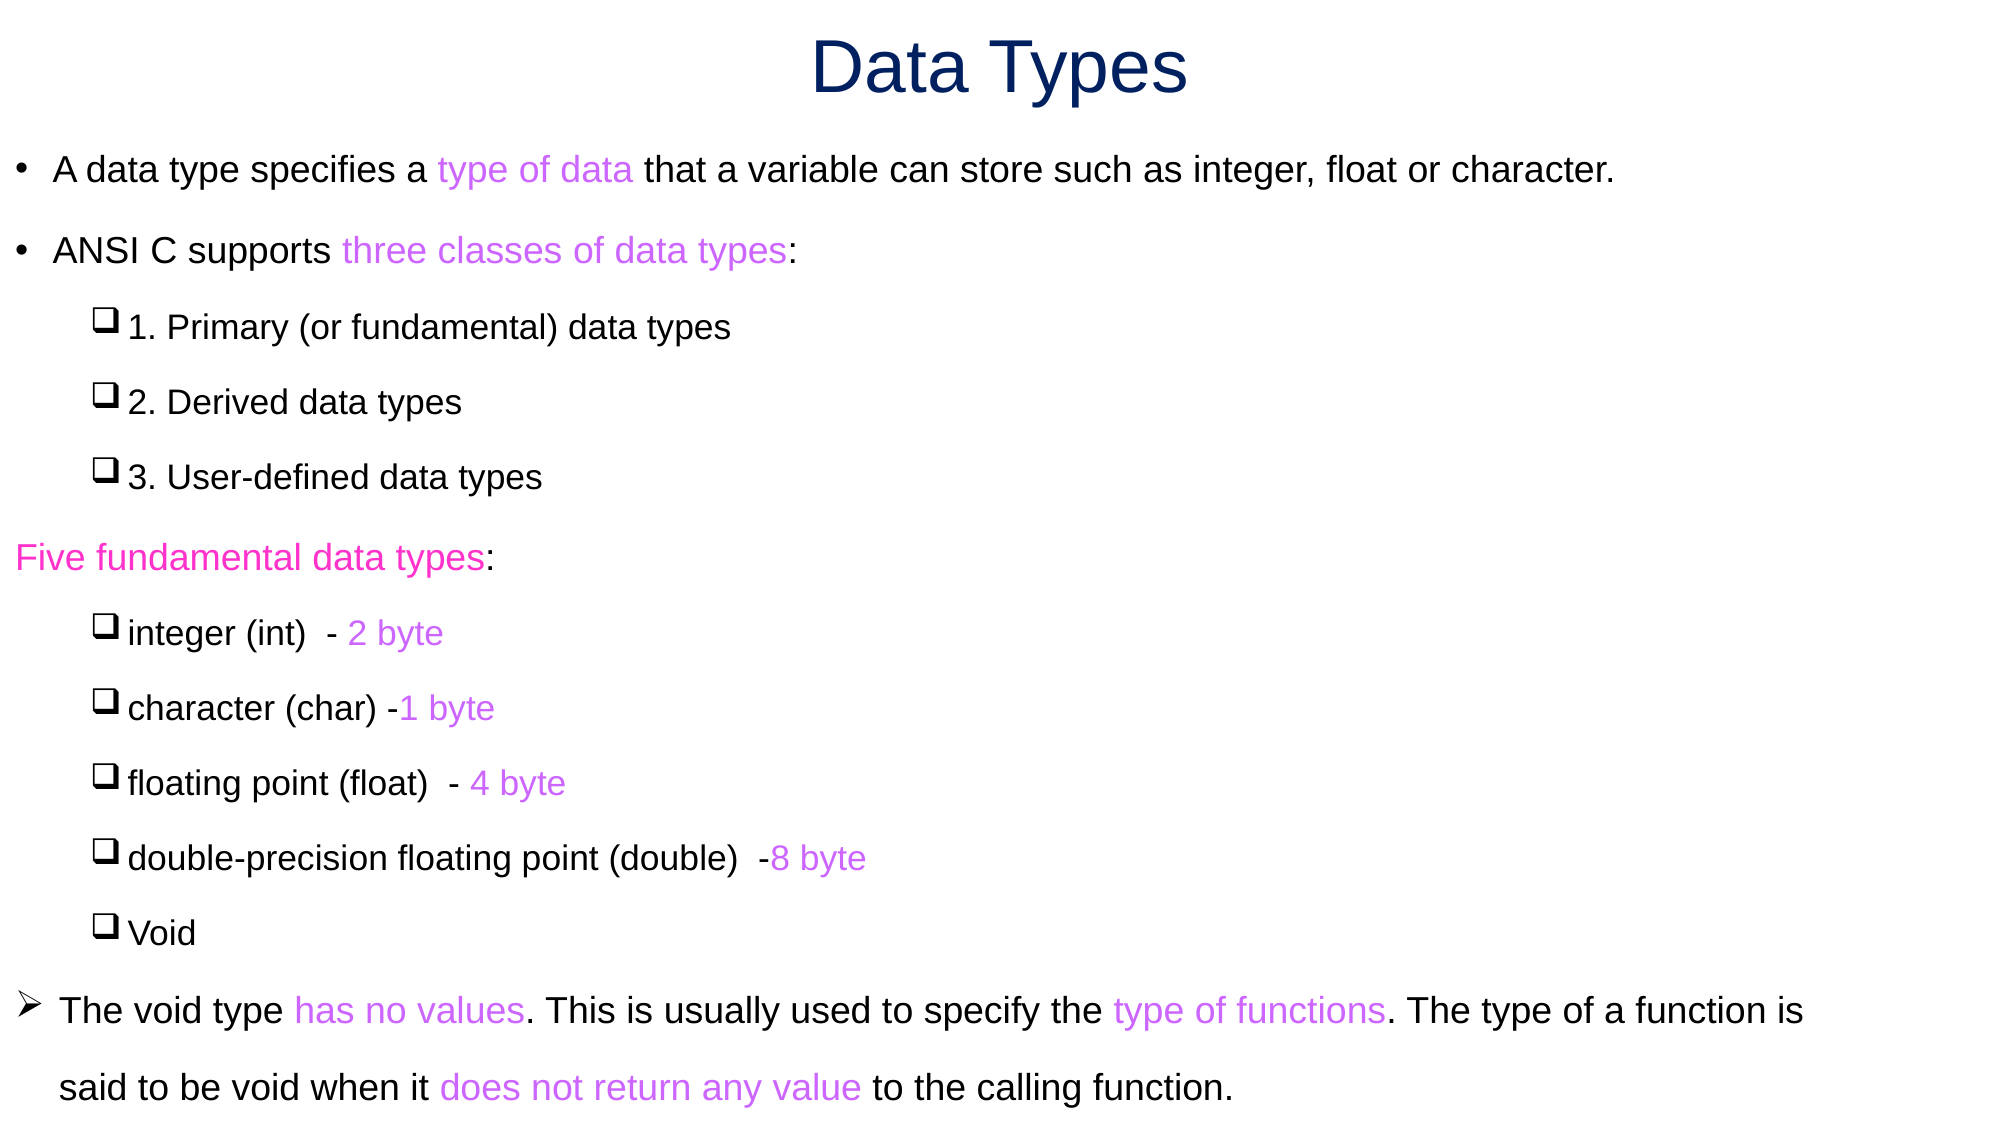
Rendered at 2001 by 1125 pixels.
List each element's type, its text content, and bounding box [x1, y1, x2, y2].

list A data type specifies a type of data that a variable can store such as integer, float or character. ANSI C supports three classes of data types: 1. Primary (or fundamental) data types 2. Derived data types 3. User-defined data types Five fundamental data types: integer (int) - 2 byte character (char) -1 byte floating point (float) - 4 byte double-precision floating point (double) -8 byte Void The void type has no values. This is usually used to specify the type of functions. The type of a function is said to be void when it does not return any value to the calling function. [0, 105, 1863, 1125]
title Data Types [137, 31, 1863, 105]
